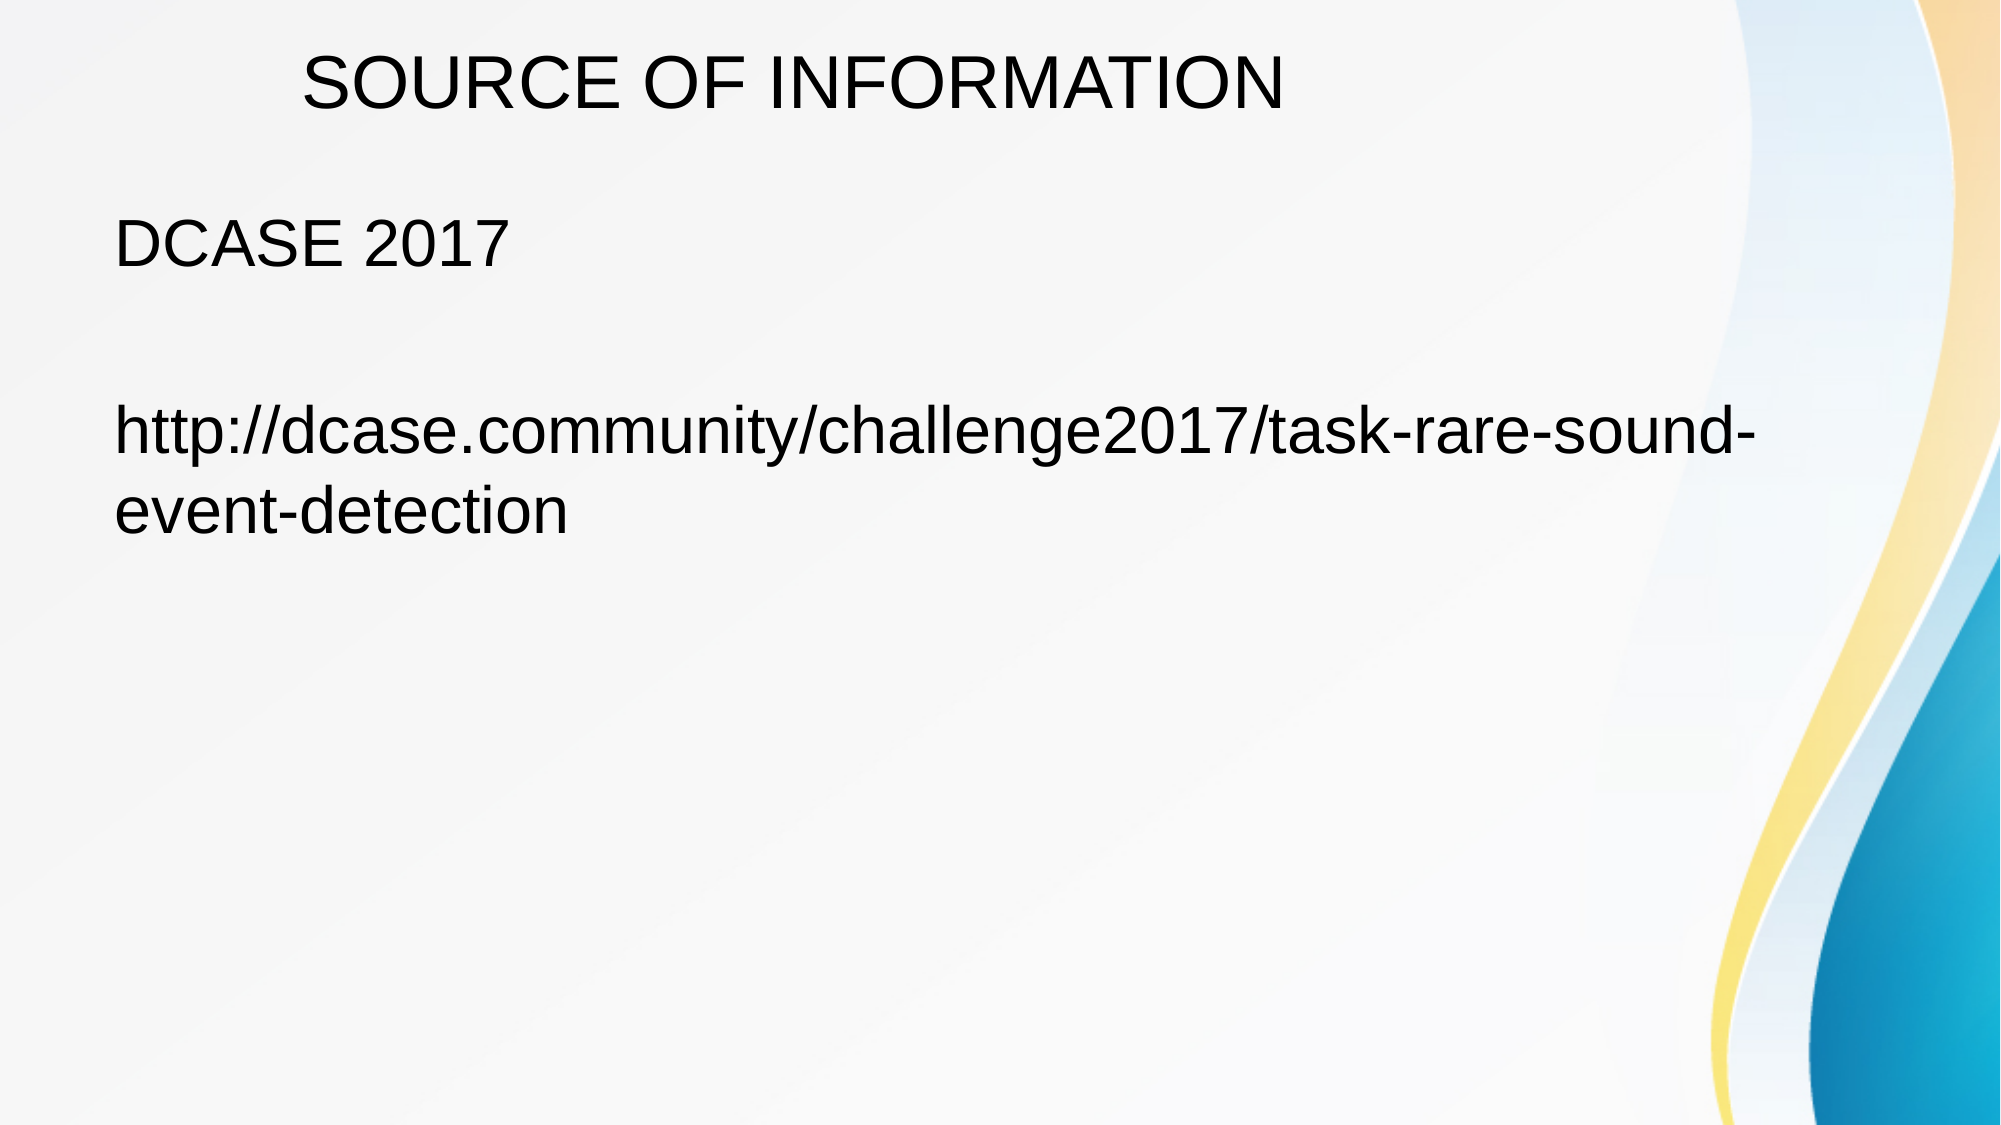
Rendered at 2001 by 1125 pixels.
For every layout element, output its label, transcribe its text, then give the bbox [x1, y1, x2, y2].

list DCASE 2017 http://dcase.community/challenge2017/task-rare-sound-event-detection [99, 192, 1901, 1006]
title SOURCE OF INFORMATION [99, 30, 1901, 127]
picture [0, 0, 2001, 1125]
